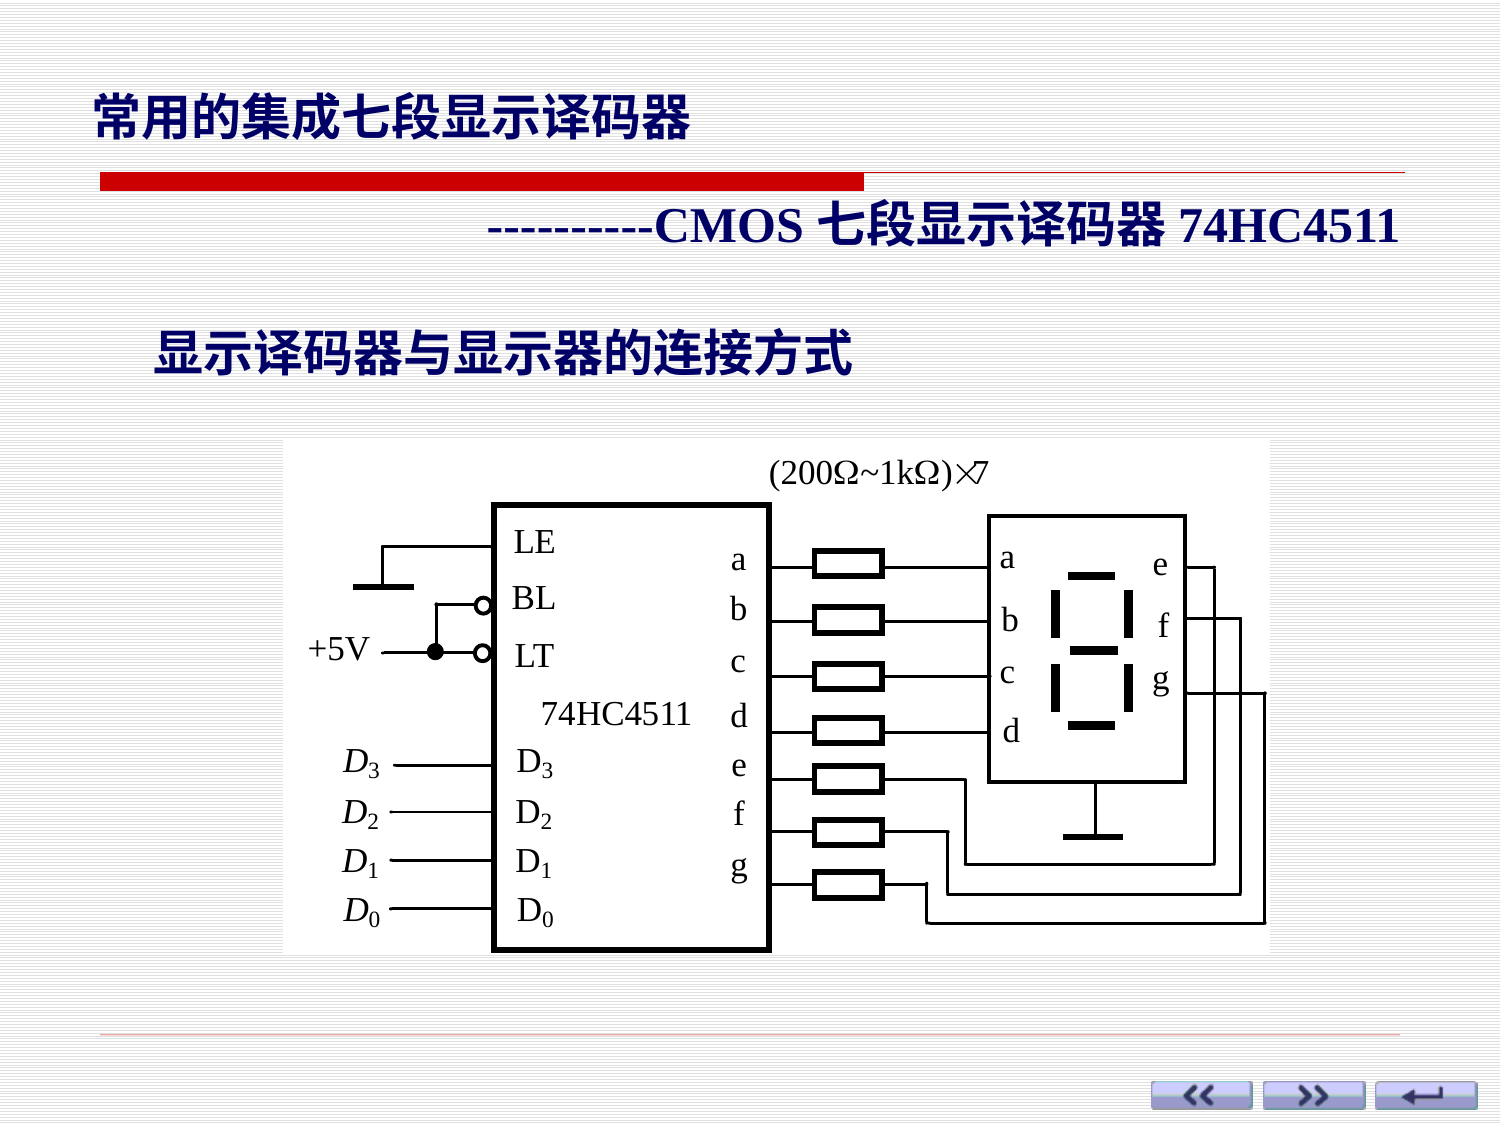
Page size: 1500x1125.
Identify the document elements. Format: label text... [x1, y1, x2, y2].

picture [1375, 1081, 1478, 1110]
text_box 常用的集成七段显示译码器 [76, 78, 733, 153]
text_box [283, 440, 1270, 954]
text_box 显示译码器与显示器的连接方式 [138, 314, 880, 390]
picture [1151, 1081, 1253, 1110]
picture [1263, 1081, 1366, 1110]
text_box ----------CMOS七段显示译码器74HC4511 [471, 184, 1446, 260]
